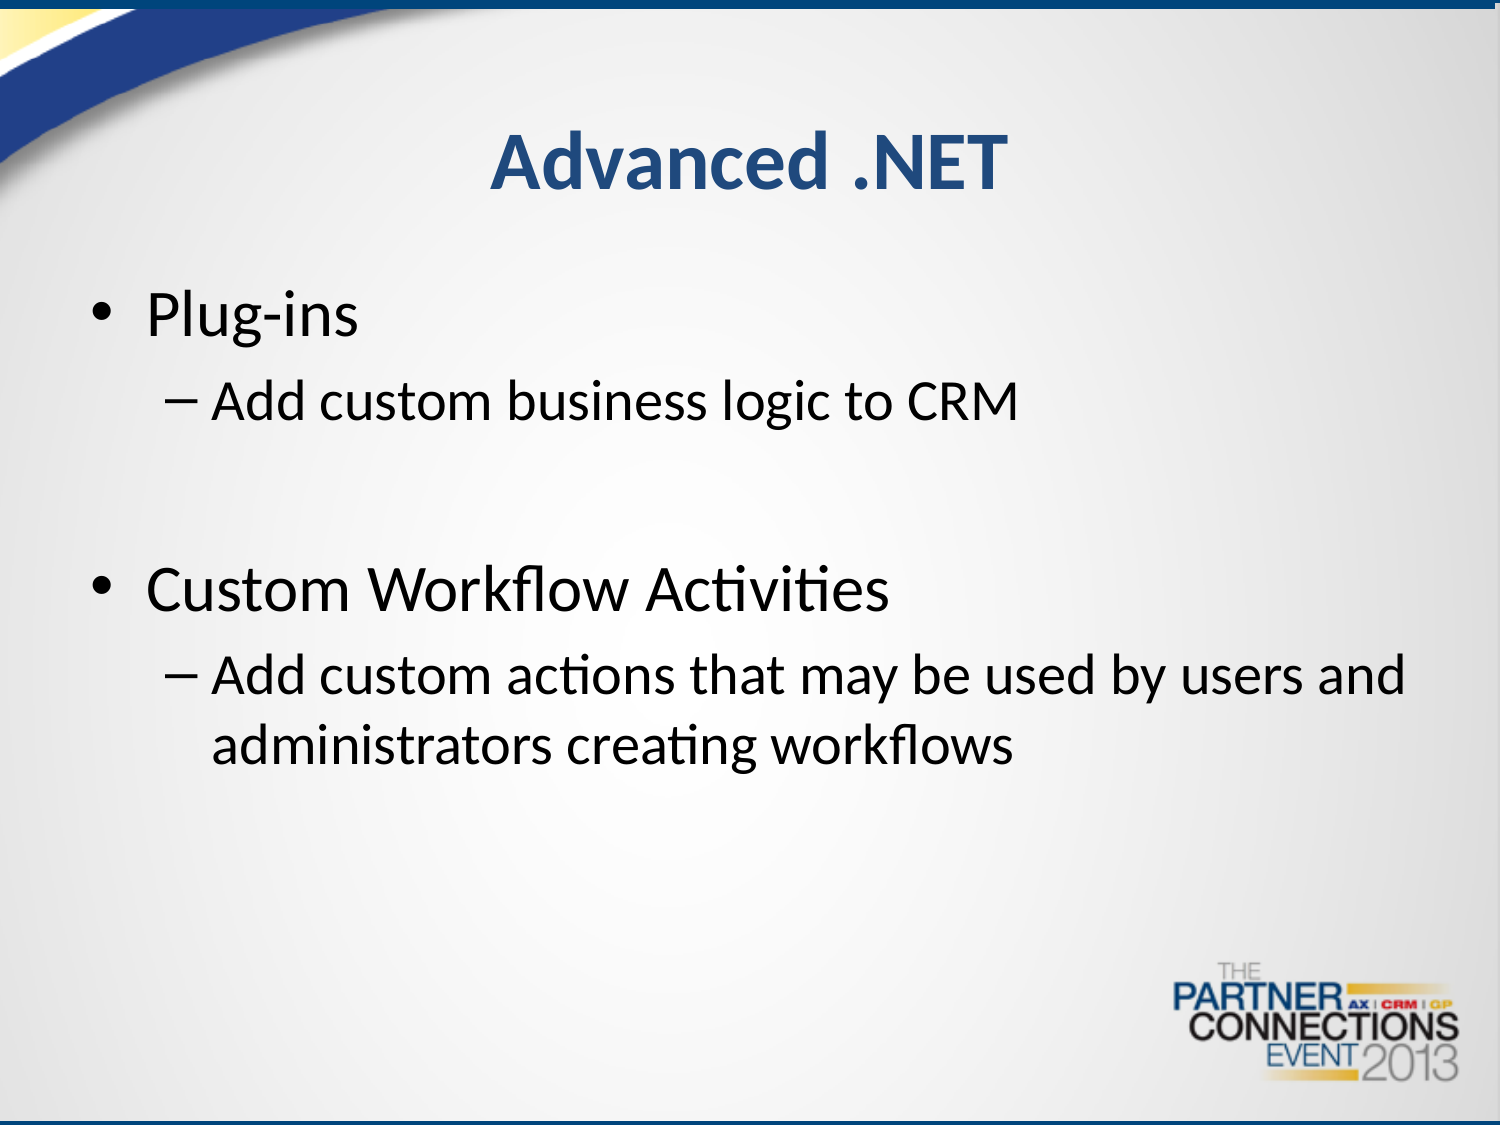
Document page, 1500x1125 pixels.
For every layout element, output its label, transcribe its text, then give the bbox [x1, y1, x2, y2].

list Plug-ins Add custom business logic to CRM Custom Workflow Activities Add custom actions that may be used by users and administrators creating workflows [75, 262, 1425, 1005]
title Advanced .NET [75, 62, 1425, 250]
picture [0, 0, 1500, 1125]
